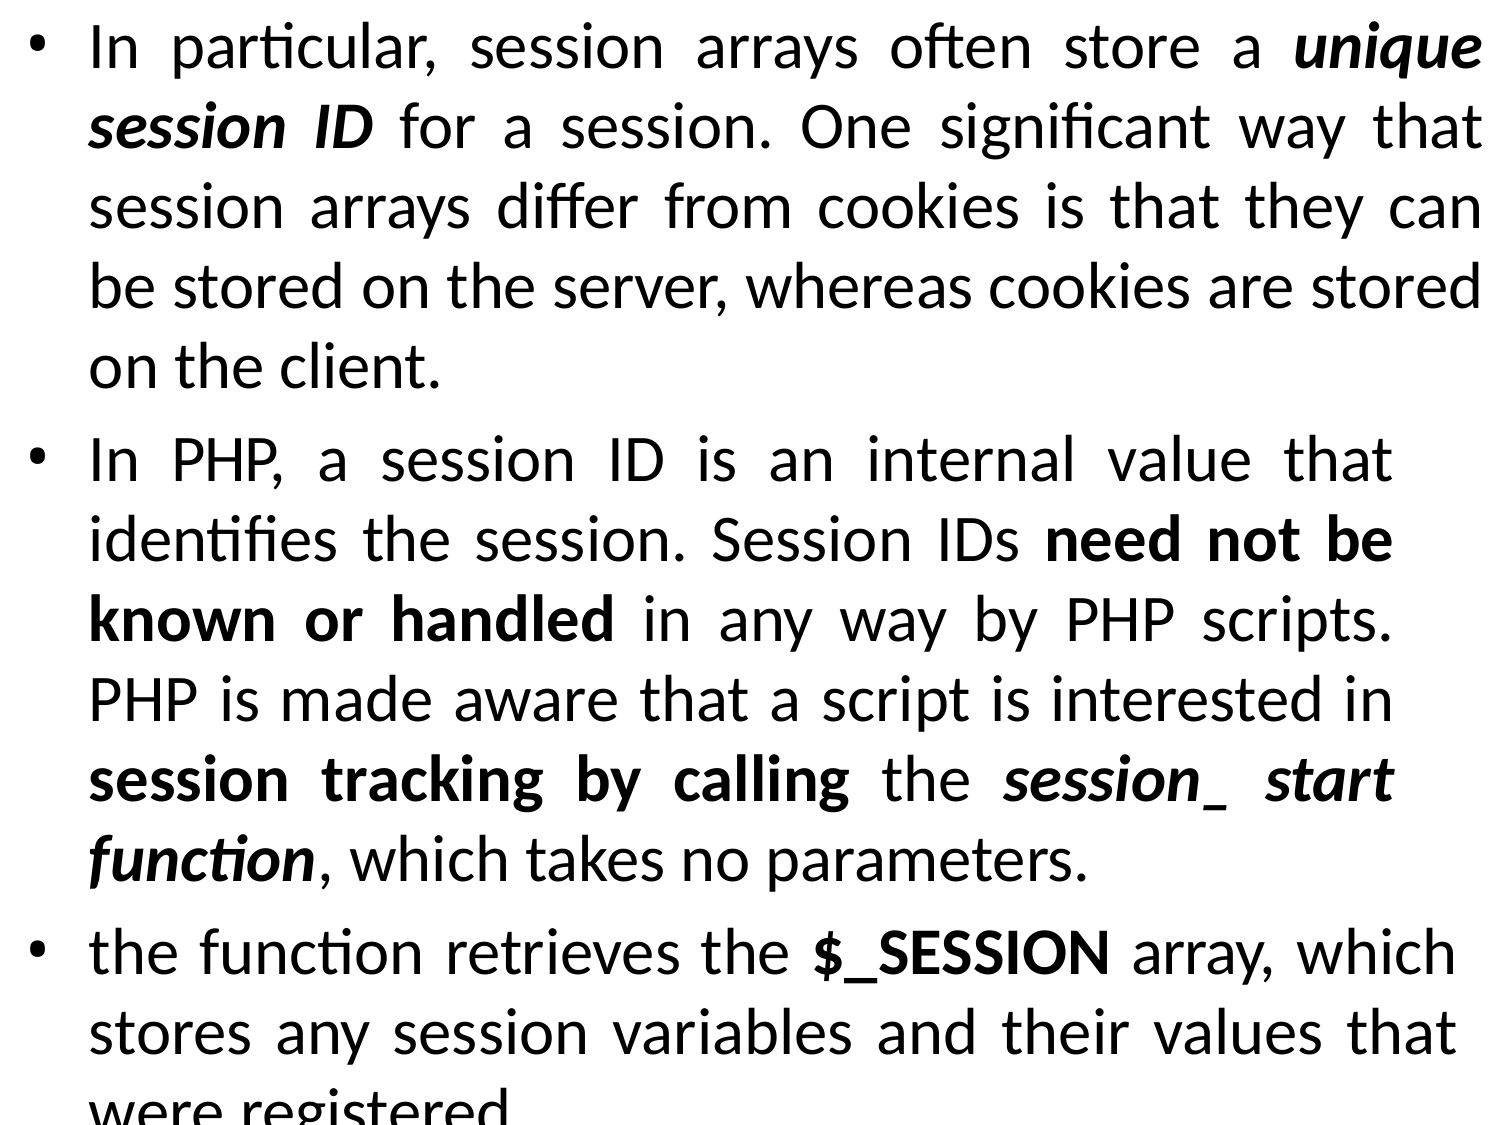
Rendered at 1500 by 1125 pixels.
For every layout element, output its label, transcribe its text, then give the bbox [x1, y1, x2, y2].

text_box In particular, session arrays often store a unique session ID for a session. One significant way that session arrays differ from cookies is that they can be stored on the server, whereas cookies are stored on the client. In PHP, a session ID is an internal value that identifies the session. Session IDs need not be known or handled in any way by PHP scripts. PHP is made aware that a script is interested in session tracking by calling the session_ start function, which takes no parameters. the function retrieves the $_SESSION array, which stores any session variables and their values that were registered. [23, 0, 1485, 1125]
